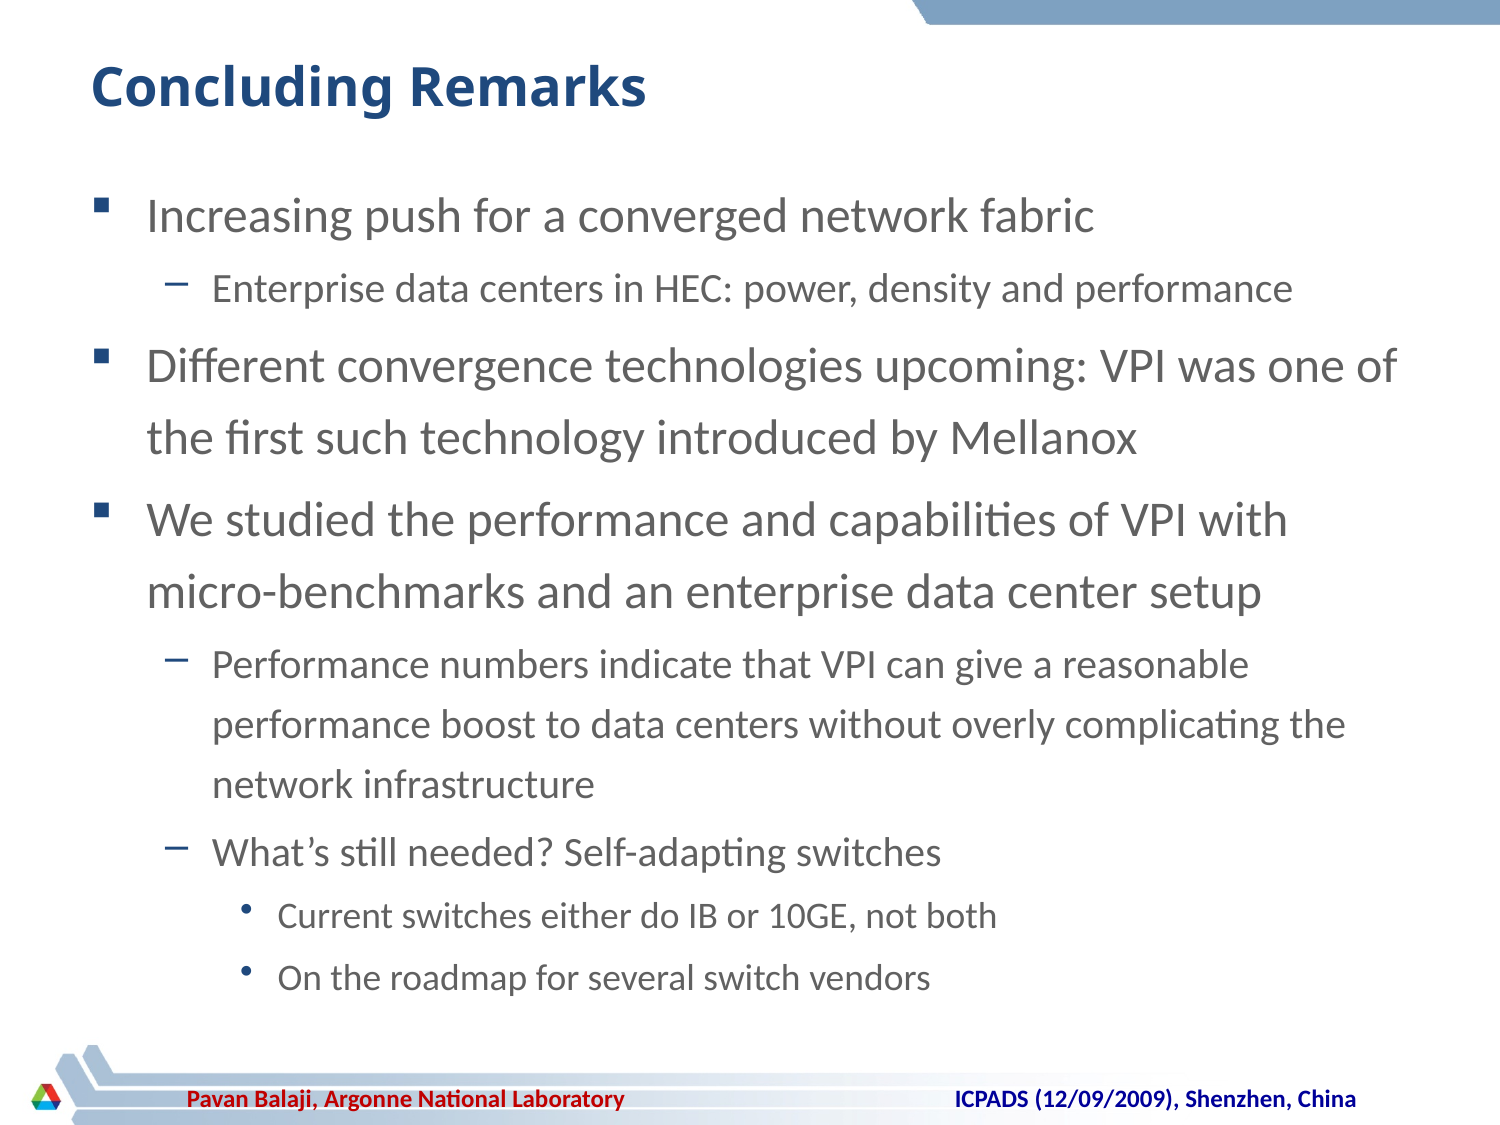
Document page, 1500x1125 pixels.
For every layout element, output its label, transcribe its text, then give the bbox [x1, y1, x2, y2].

footer ICPADS (12/09/2009), Shenzhen, China [862, 1074, 1450, 1113]
title Concluding Remarks [74, 44, 1426, 162]
picture [0, 1037, 1500, 1125]
list Increasing push for a converged network fabric Enterprise data centers in HEC: power, density and performance Different convergence technologies upcoming: VPI was one of the first such technology introduced by Mellanox We studied the performance and capabilities of VPI with micro-benchmarks and an enterprise data center setup Performance numbers indicate that VPI can give a reasonable performance boost to data centers without overly complicating the network infrastructure What’s still needed? Self-adapting switches Current switches either do IB or 10GE, not both On the roadmap for several switch vendors [74, 162, 1426, 1038]
picture [0, 0, 1500, 26]
